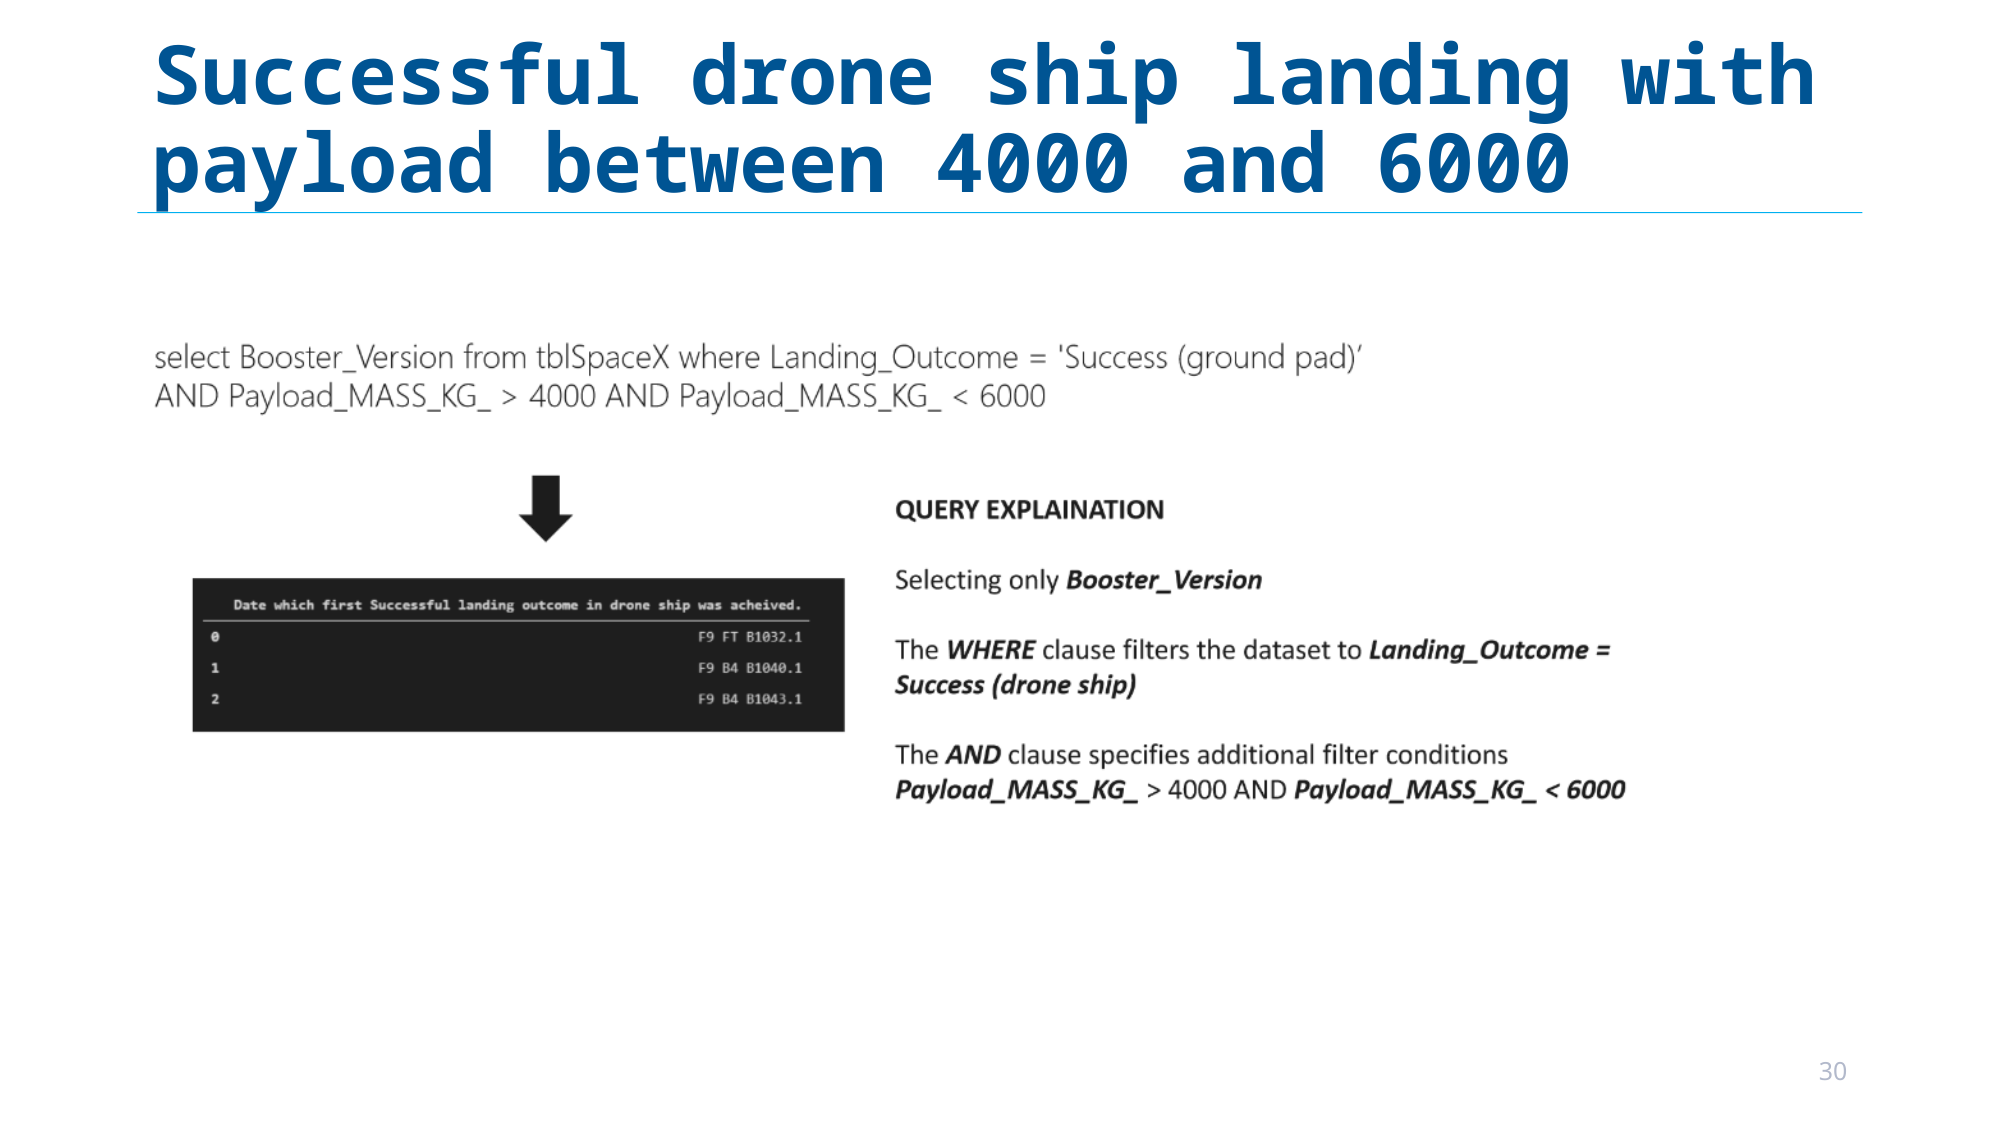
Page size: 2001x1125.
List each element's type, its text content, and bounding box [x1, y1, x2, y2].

title Successful drone ship landing with payload between 4000 and 6000 [137, 13, 1863, 231]
slide_number 30 [1412, 1042, 1863, 1103]
picture [142, 335, 1638, 833]
